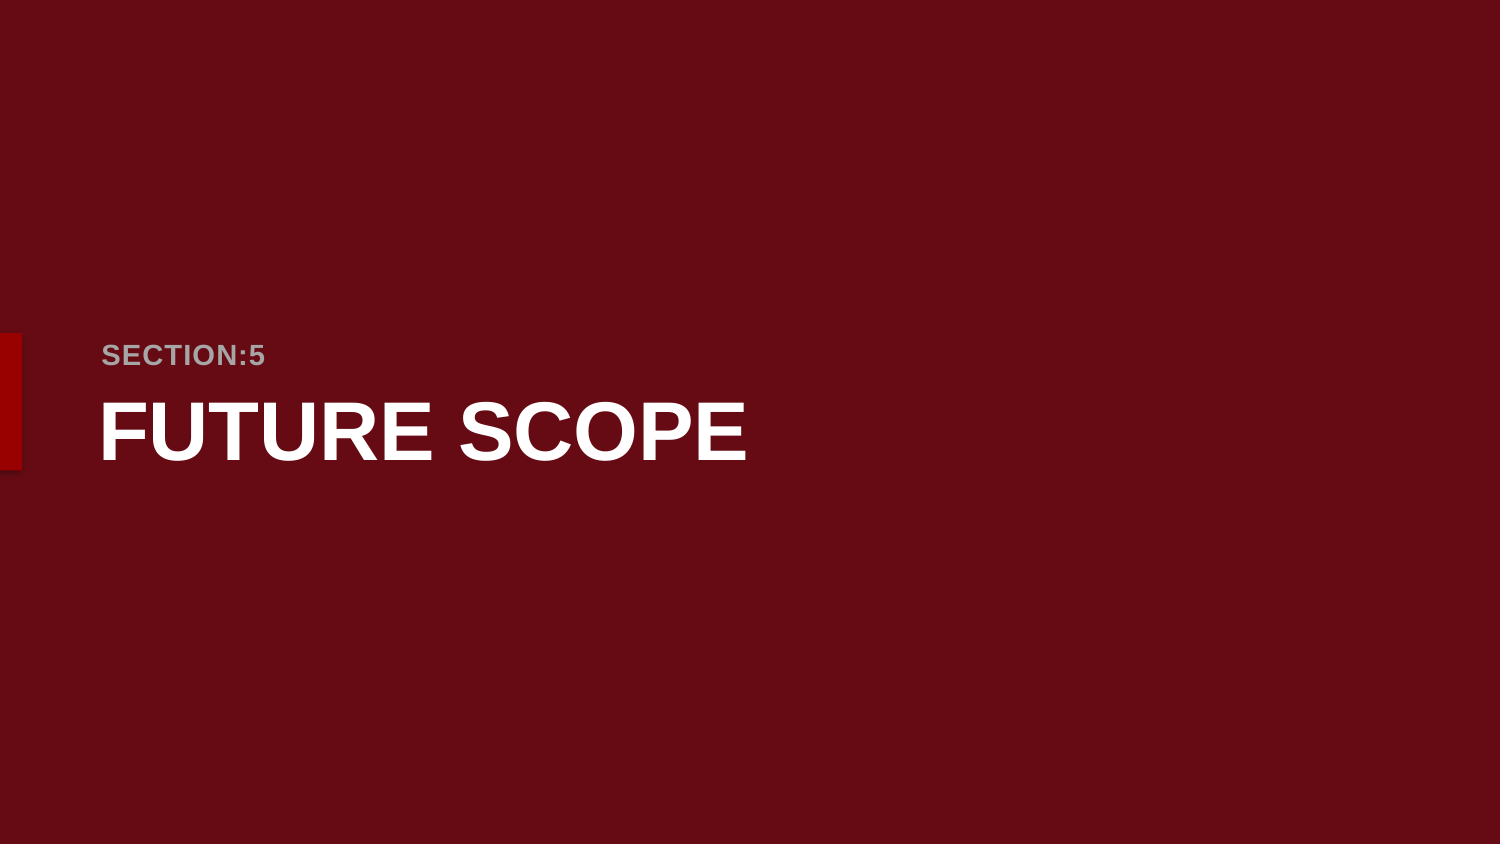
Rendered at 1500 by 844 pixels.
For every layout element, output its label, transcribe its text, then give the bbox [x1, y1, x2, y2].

list SECTION:5 [86, 333, 694, 375]
title FUTURE SCOPE [83, 373, 1199, 481]
